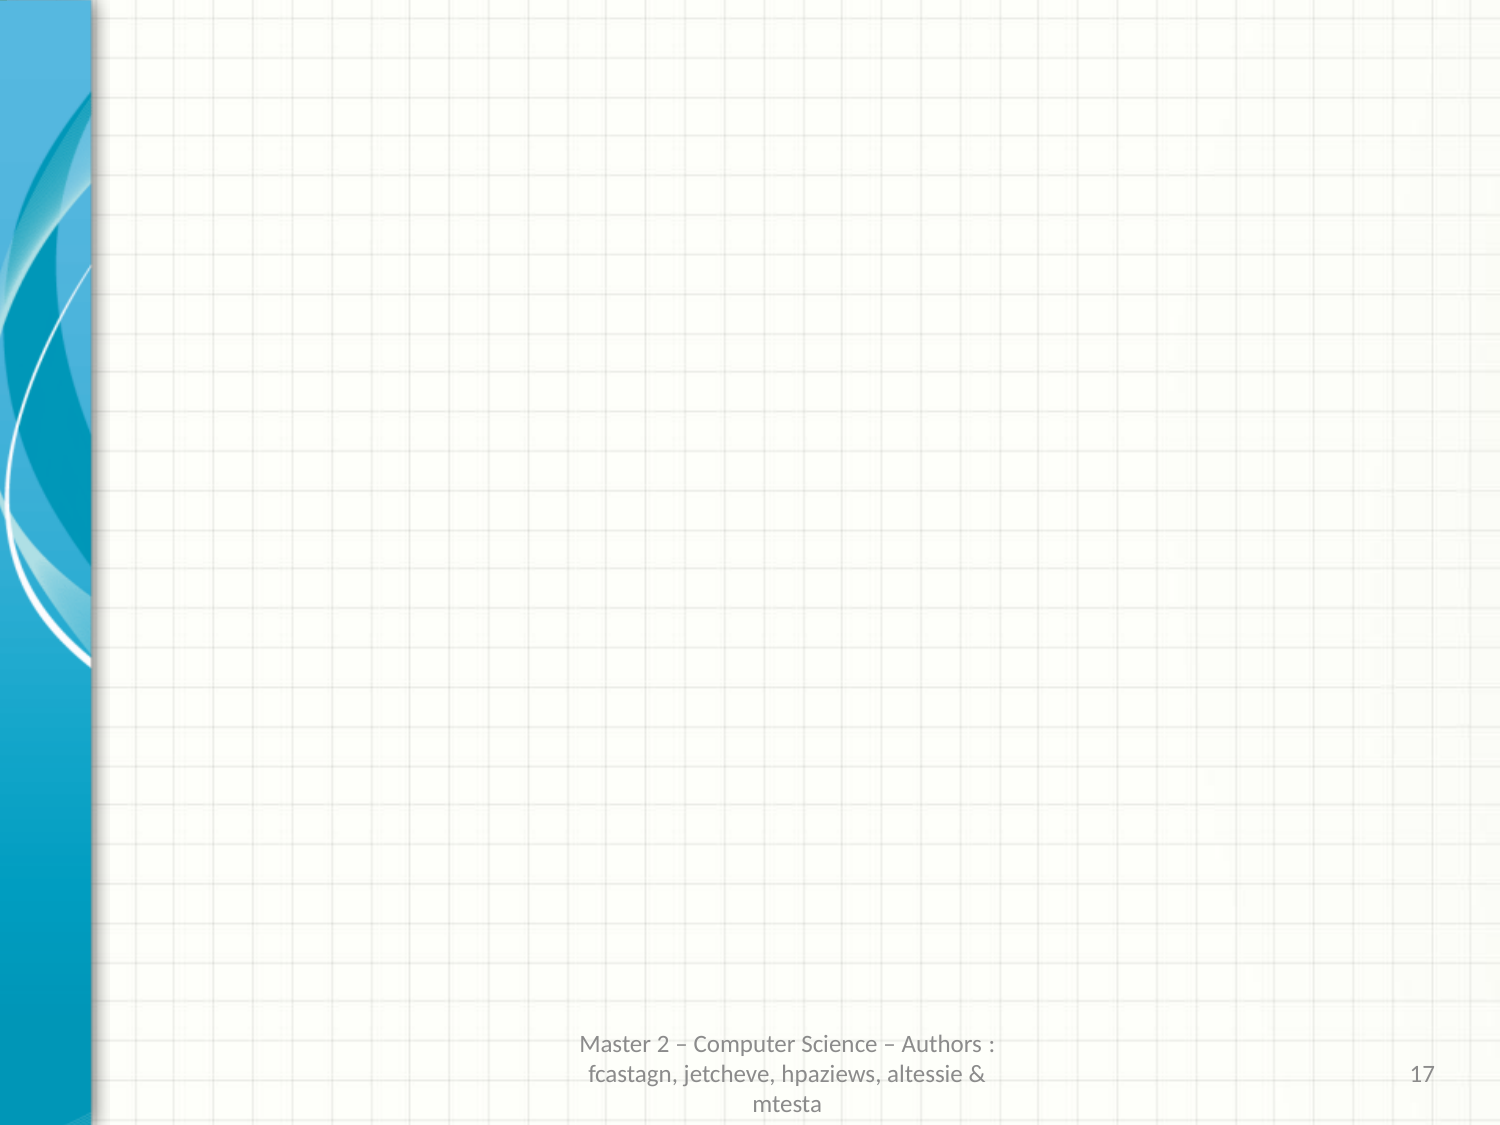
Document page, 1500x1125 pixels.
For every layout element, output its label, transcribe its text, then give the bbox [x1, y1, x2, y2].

footer Master 2 – Computer Science – Authors : fcastagn, jetcheve, hpaziews, altessie & mtesta [549, 1042, 1025, 1103]
picture [0, 0, 1500, 1125]
slide_number 17 [1100, 1042, 1450, 1103]
